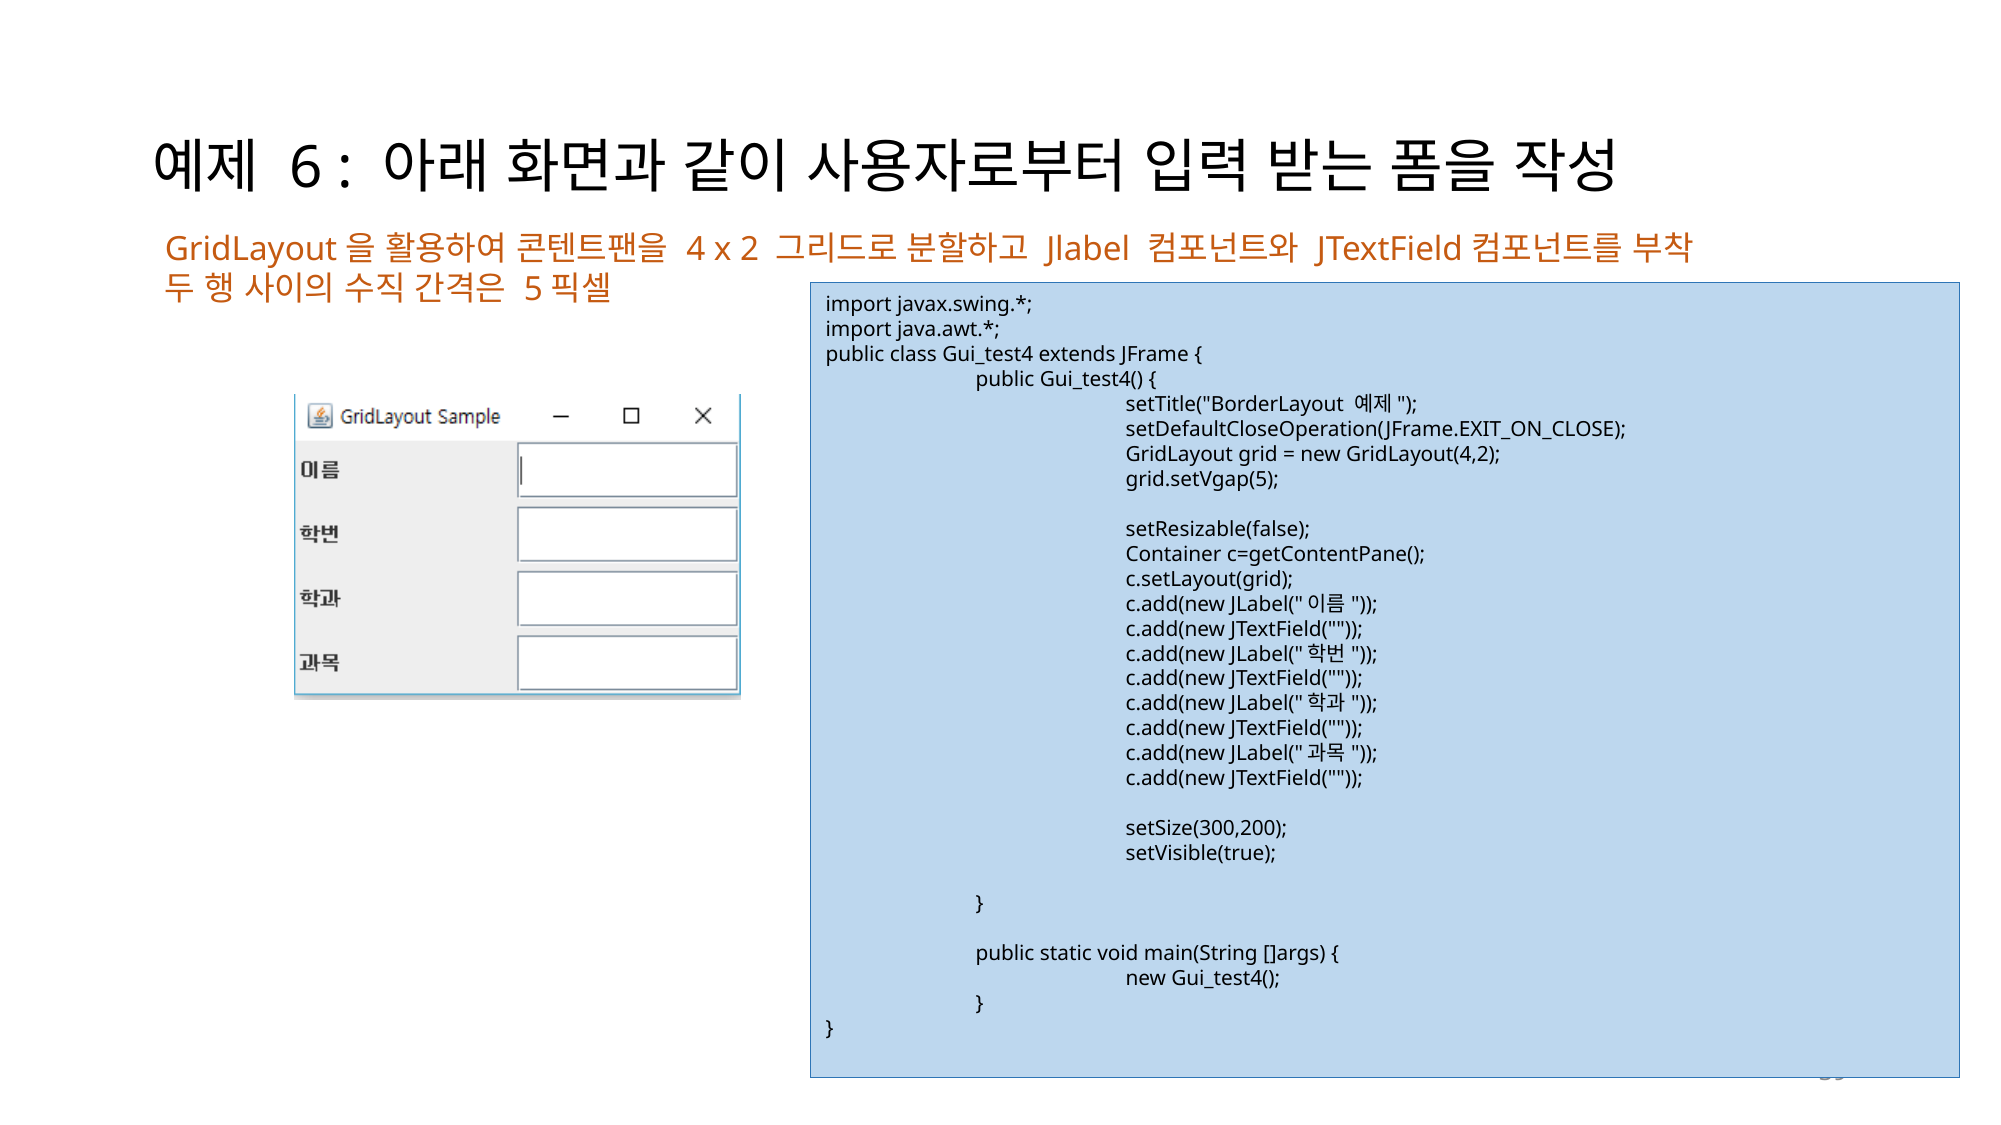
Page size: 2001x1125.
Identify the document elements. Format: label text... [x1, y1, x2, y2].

title 예제 6 : 아래 화면과 같이 사용자로부터 입력 받는 폼을 작성 [137, 59, 1863, 278]
slide_number 39 [1412, 1042, 1863, 1103]
text_box GridLayout을 활용하여 콘텐트팬을 4 x 2 그리드로 분할하고 Jlabel 컴포넌트와 JTextField컴포넌트를 부착 두 행 사이의 수직 간격은 5픽셀 [149, 219, 1863, 315]
text_box import javax.swing.*; import java.awt.*; public class Gui_test4 extends JFrame { public Gui_test4() { setTitle("BorderLayout 예제"); setDefaultCloseOperation(JFrame.EXIT_ON_CLOSE); GridLayout grid = new GridLayout(4,2); grid.setVgap(5); setResizable(false); Container c=getContentPane(); c.setLayout(grid); c.add(new JLabel("이름")); c.add(new JTextField("")); c.add(new JLabel("학번")); c.add(new JTextField("")); c.add(new JLabel("학과")); c.add(new JTextField("")); c.add(new JLabel("과목")); c.add(new JTextField("")); setSize(300,200); setVisible(true); } public static void main(String []args) { new Gui_test4(); } } [810, 282, 1960, 1078]
picture [294, 394, 741, 700]
